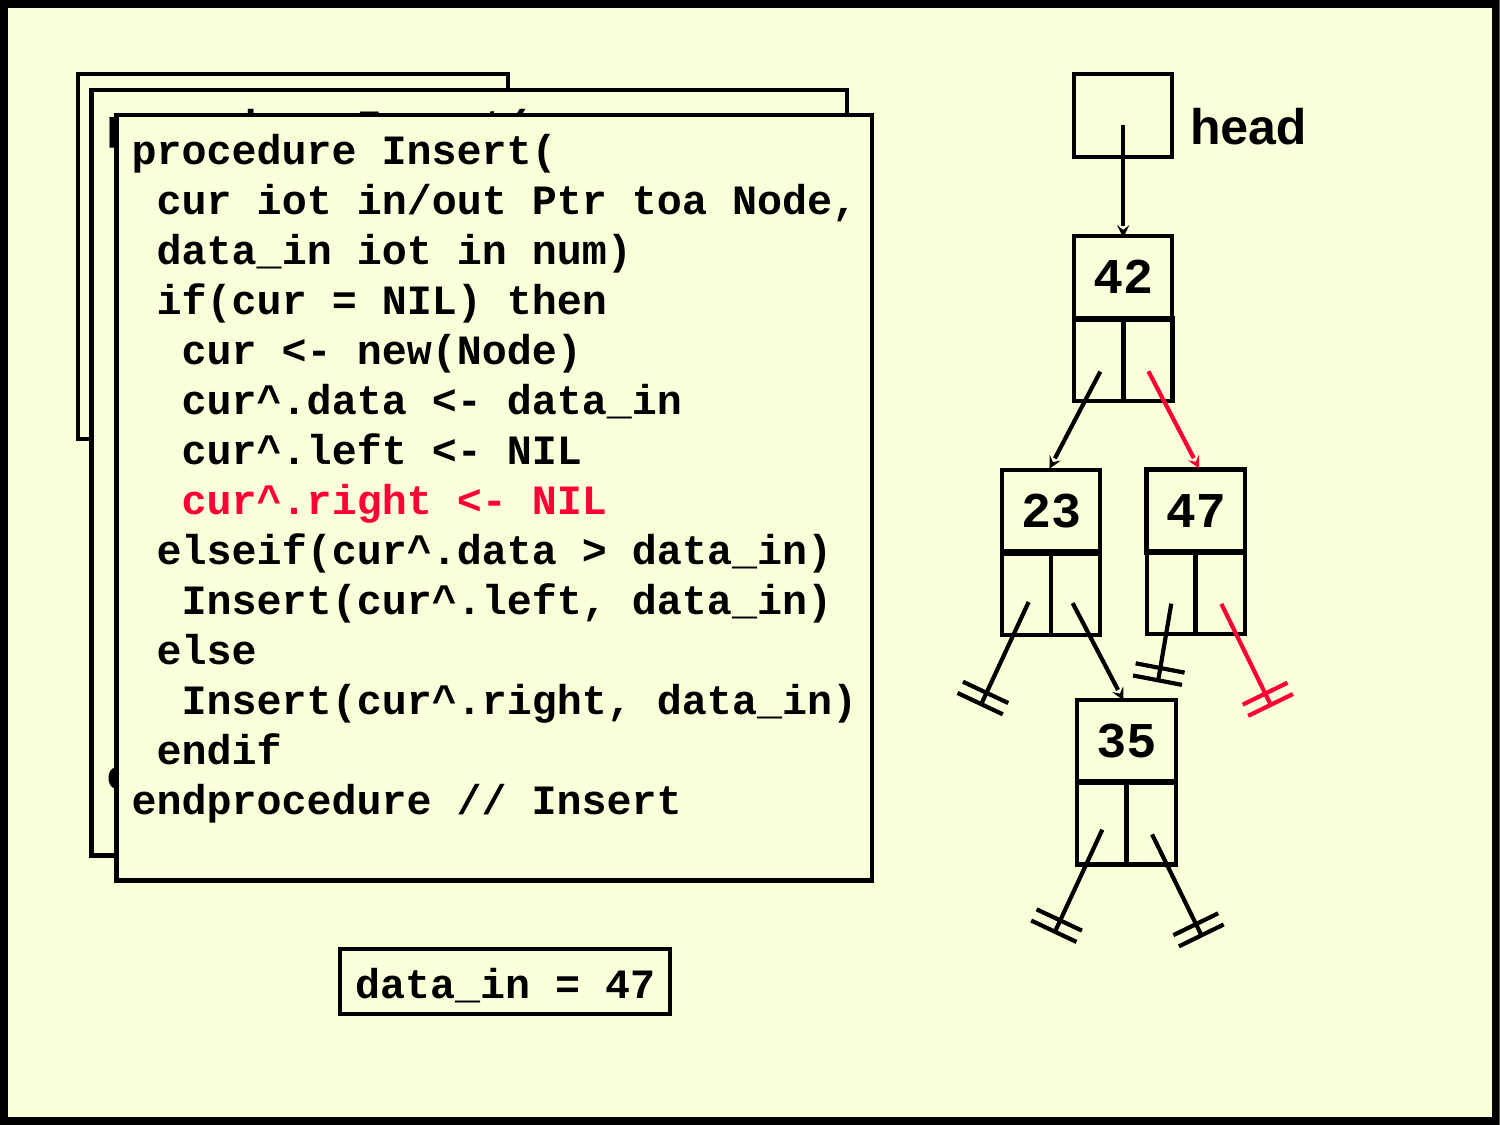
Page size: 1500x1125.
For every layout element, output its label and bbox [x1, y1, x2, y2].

text_box [339, 948, 671, 1015]
text_box [78, 73, 872, 881]
text_box [1175, 87, 1322, 163]
text_box [1001, 470, 1101, 549]
text_box [1073, 73, 1173, 226]
text_box [1132, 550, 1293, 716]
text_box [1031, 781, 1224, 947]
text_box [1077, 686, 1176, 779]
text_box [1054, 317, 1194, 459]
text_box [1049, 454, 1061, 469]
text_box [1146, 454, 1246, 549]
text_box [957, 551, 1119, 715]
text_box [1073, 225, 1173, 316]
